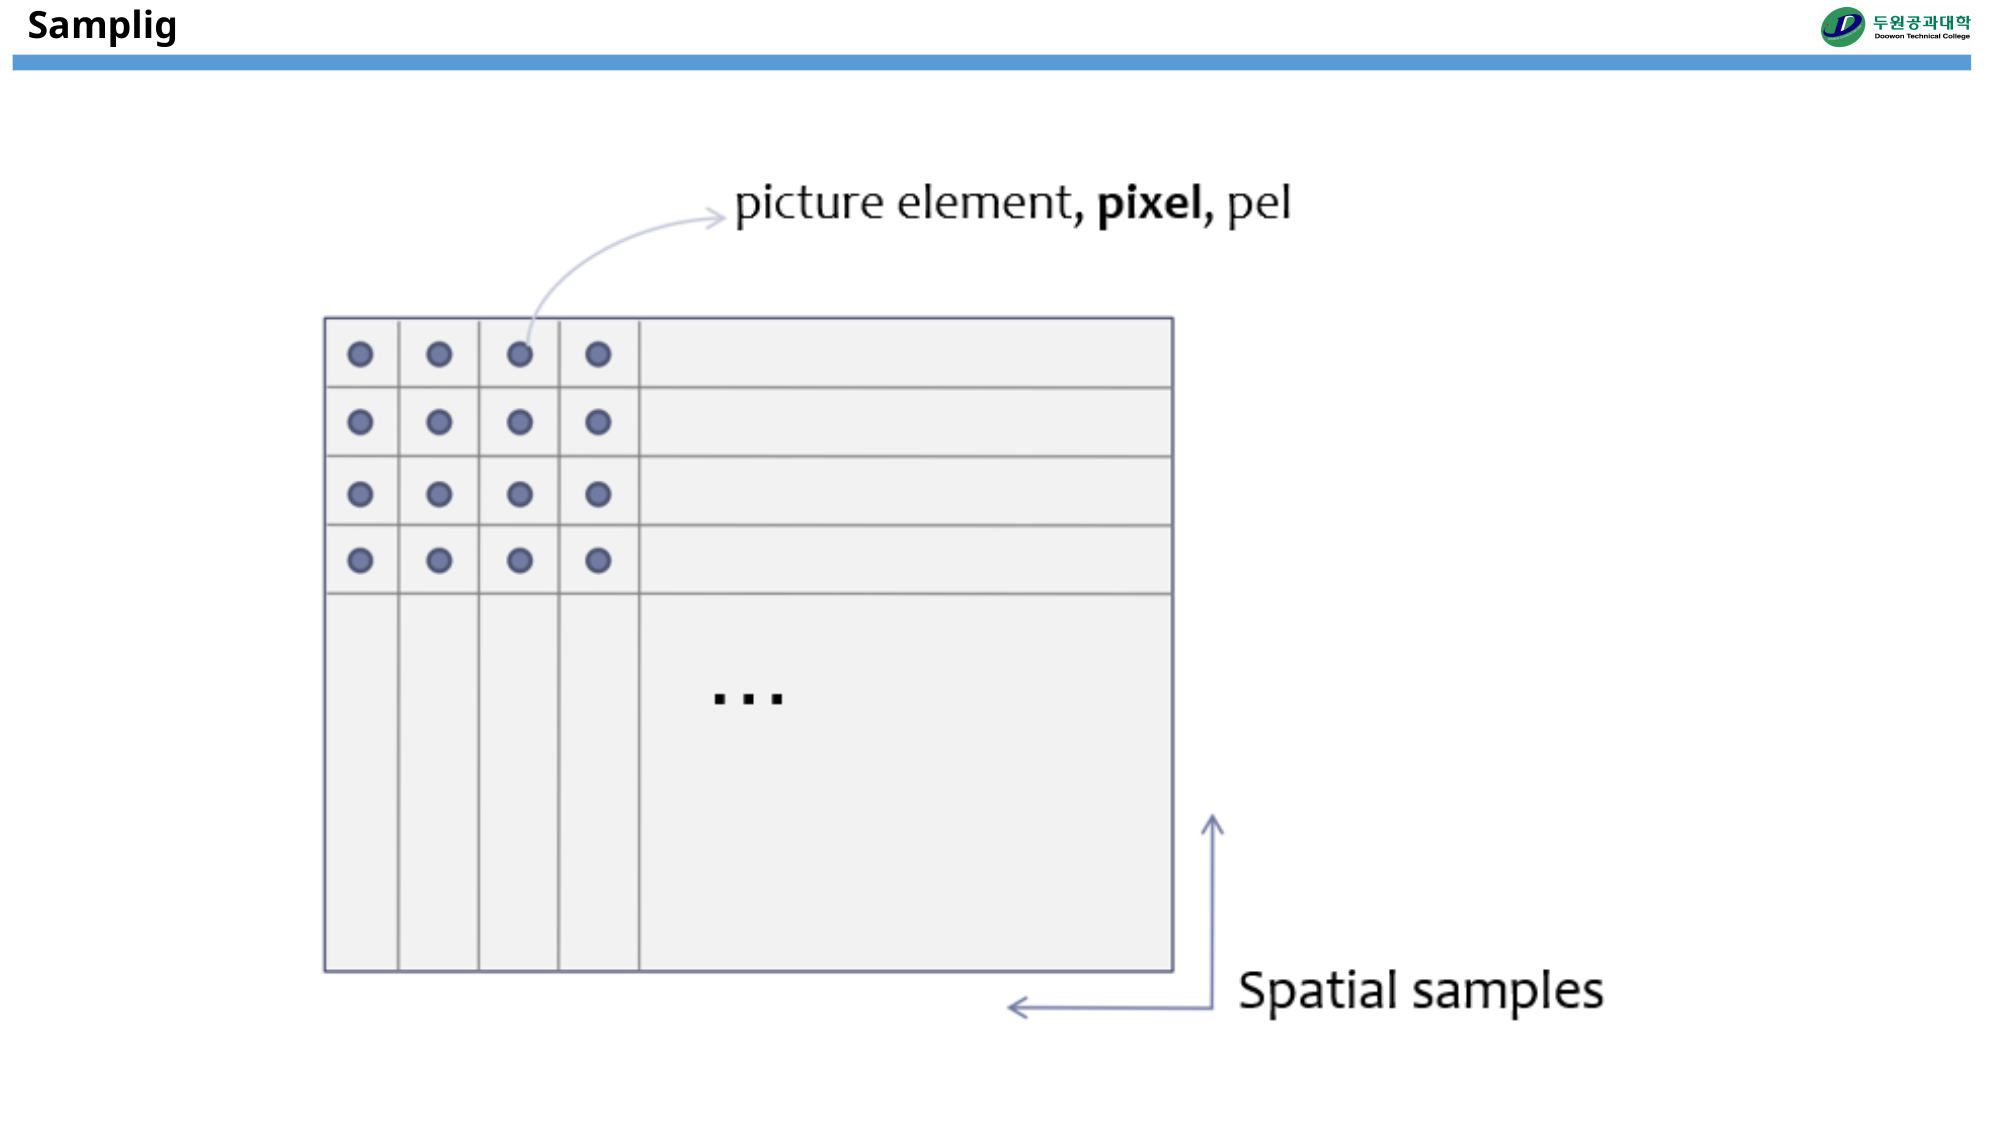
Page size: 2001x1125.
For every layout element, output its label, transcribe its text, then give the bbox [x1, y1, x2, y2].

title Samplig [12, 2, 1972, 50]
picture [278, 170, 1629, 1048]
